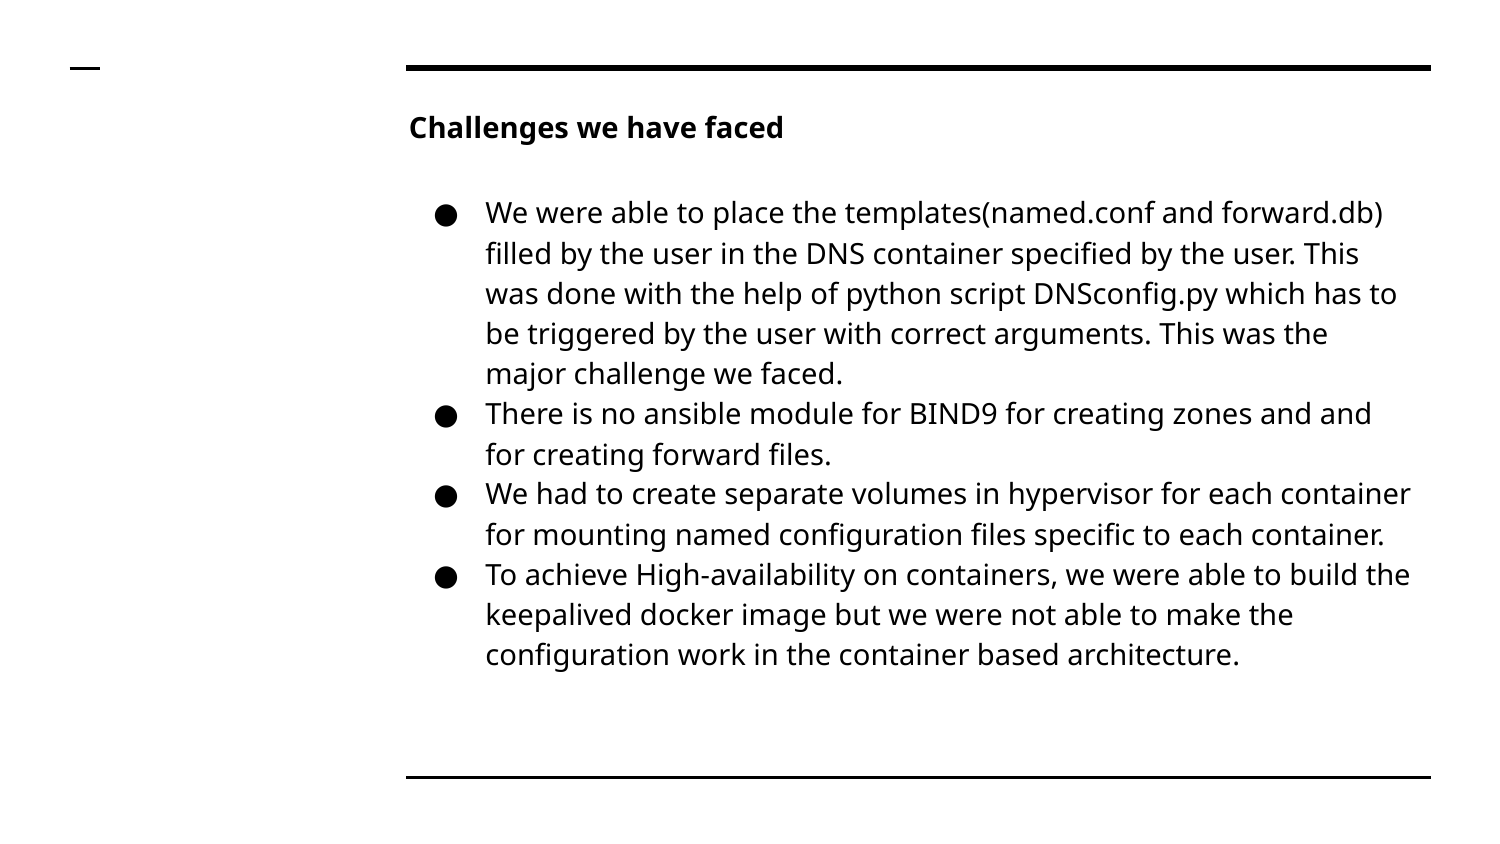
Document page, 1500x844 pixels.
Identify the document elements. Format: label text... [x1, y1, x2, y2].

list We were able to place the templates(named.conf and forward.db) filled by the user in the DNS container specified by the user. This was done with the help of python script DNSconfig.py which has to be triggered by the user with correct arguments. This was the major challenge we faced. There is no ansible module for BIND9 for creating zones and and for creating forward files. We had to create separate volumes in hypervisor for each container for mounting named configuration files specific to each container. To achieve High-availability on containers, we were able to build the keepalived docker image but we were not able to make the configuration work in the container based architecture. [395, 174, 1433, 755]
title Challenges we have faced [393, 94, 1431, 164]
